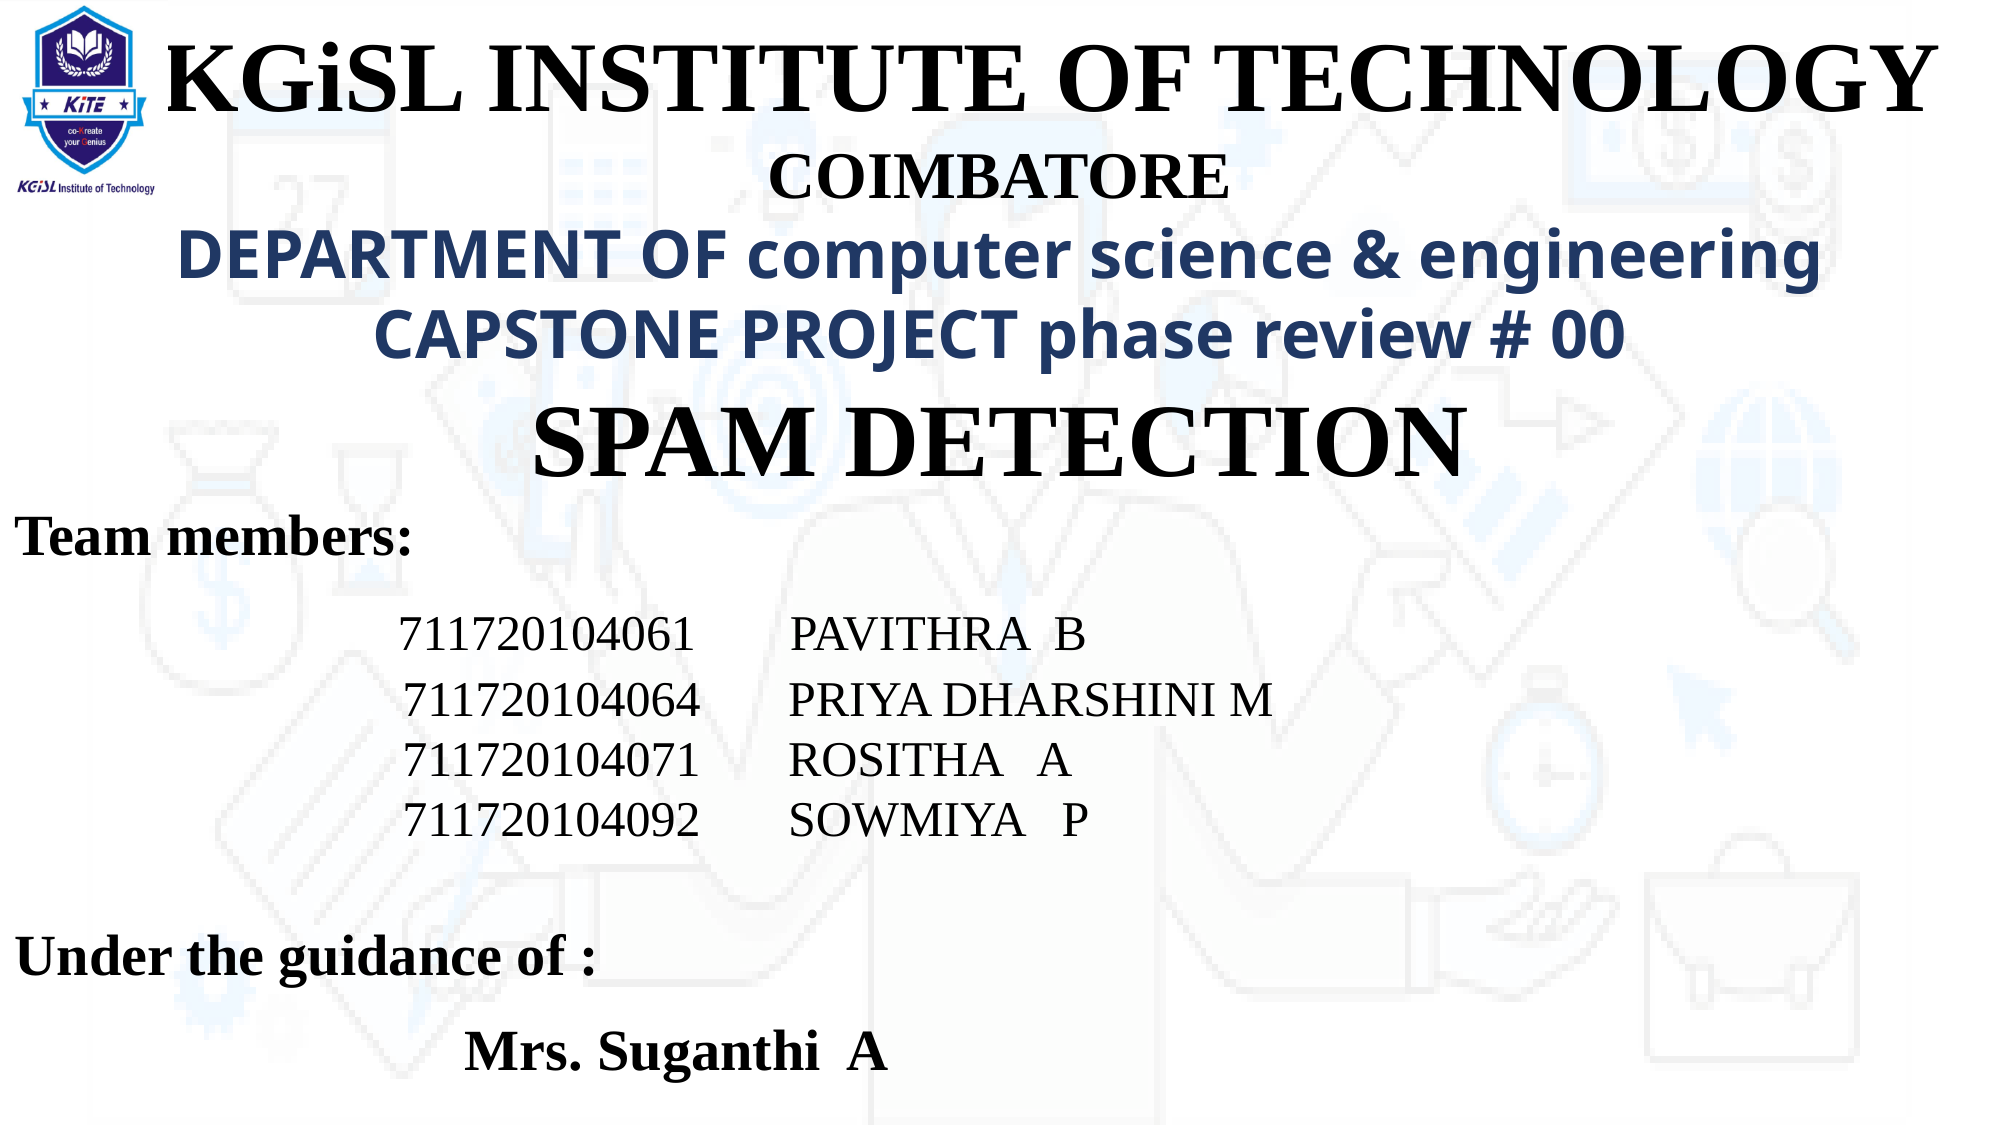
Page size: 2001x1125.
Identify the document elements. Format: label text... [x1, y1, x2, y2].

text_box KKGiSL INSTITUTE OF TECHNOLOGY COIMBATORE DEPARTMENT OF computer science & engineering CAPSTONE PROJECT phase review # 00 SPAM DETECTION Team members: 711720104061 PAVITHRA B 711720104064 PRIYA DHARSHINI M 711720104071 ROSITHA A 711720104092 SOWMIYA P Under the guidance of : Mrs. Suganthi A [0, 0, 2000, 1095]
picture [0, 0, 168, 198]
